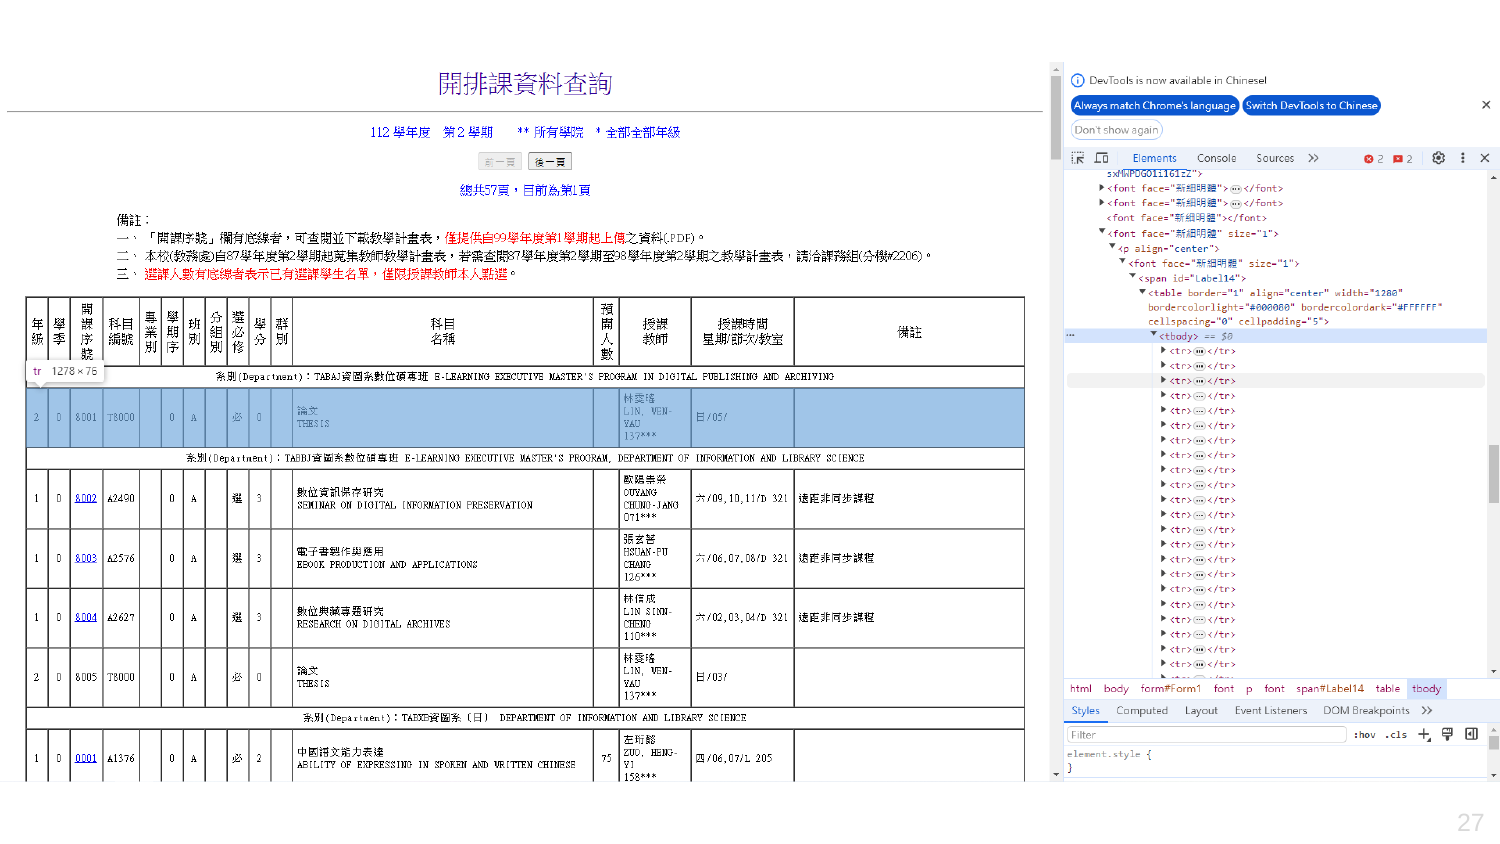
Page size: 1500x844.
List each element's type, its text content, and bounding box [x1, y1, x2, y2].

picture [0, 62, 1500, 782]
slide_number 27 [1162, 798, 1500, 844]
